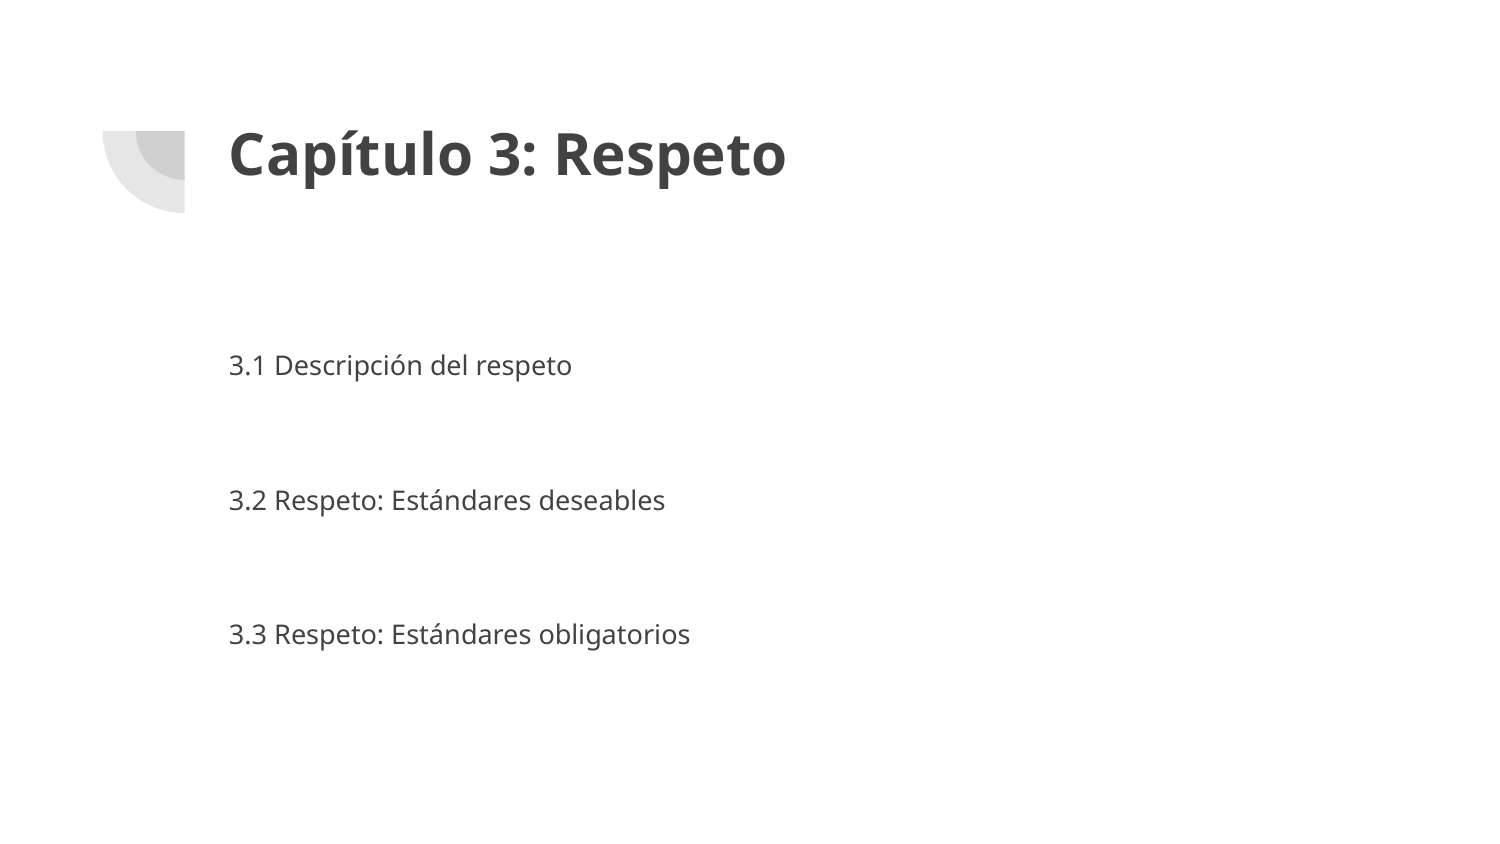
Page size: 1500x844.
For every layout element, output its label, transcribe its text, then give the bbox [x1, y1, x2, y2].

list 3.1 Descripción del respeto 3.2 Respeto: Estándares deseables 3.3 Respeto: Estándares obligatorios [213, 326, 1368, 744]
title Capítulo 3: Respeto [213, 98, 1368, 263]
